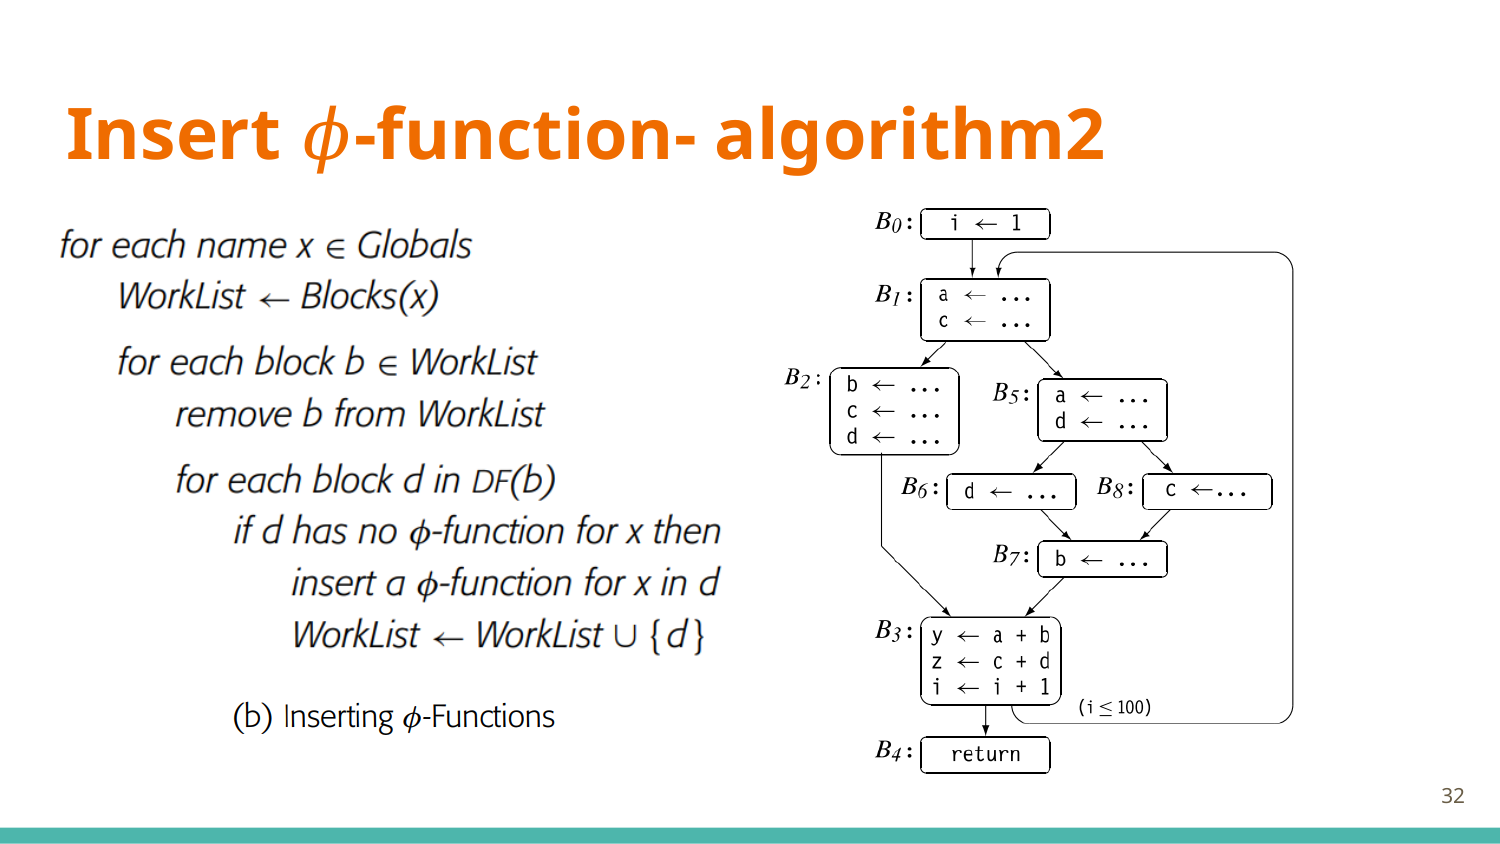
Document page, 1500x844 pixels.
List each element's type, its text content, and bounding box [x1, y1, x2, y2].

picture [50, 213, 733, 665]
slide_number ‹#› [1389, 764, 1480, 830]
title Insert 𝜙-function- algorithm2 [51, 72, 1449, 189]
picture [219, 689, 564, 742]
picture [765, 188, 1305, 777]
